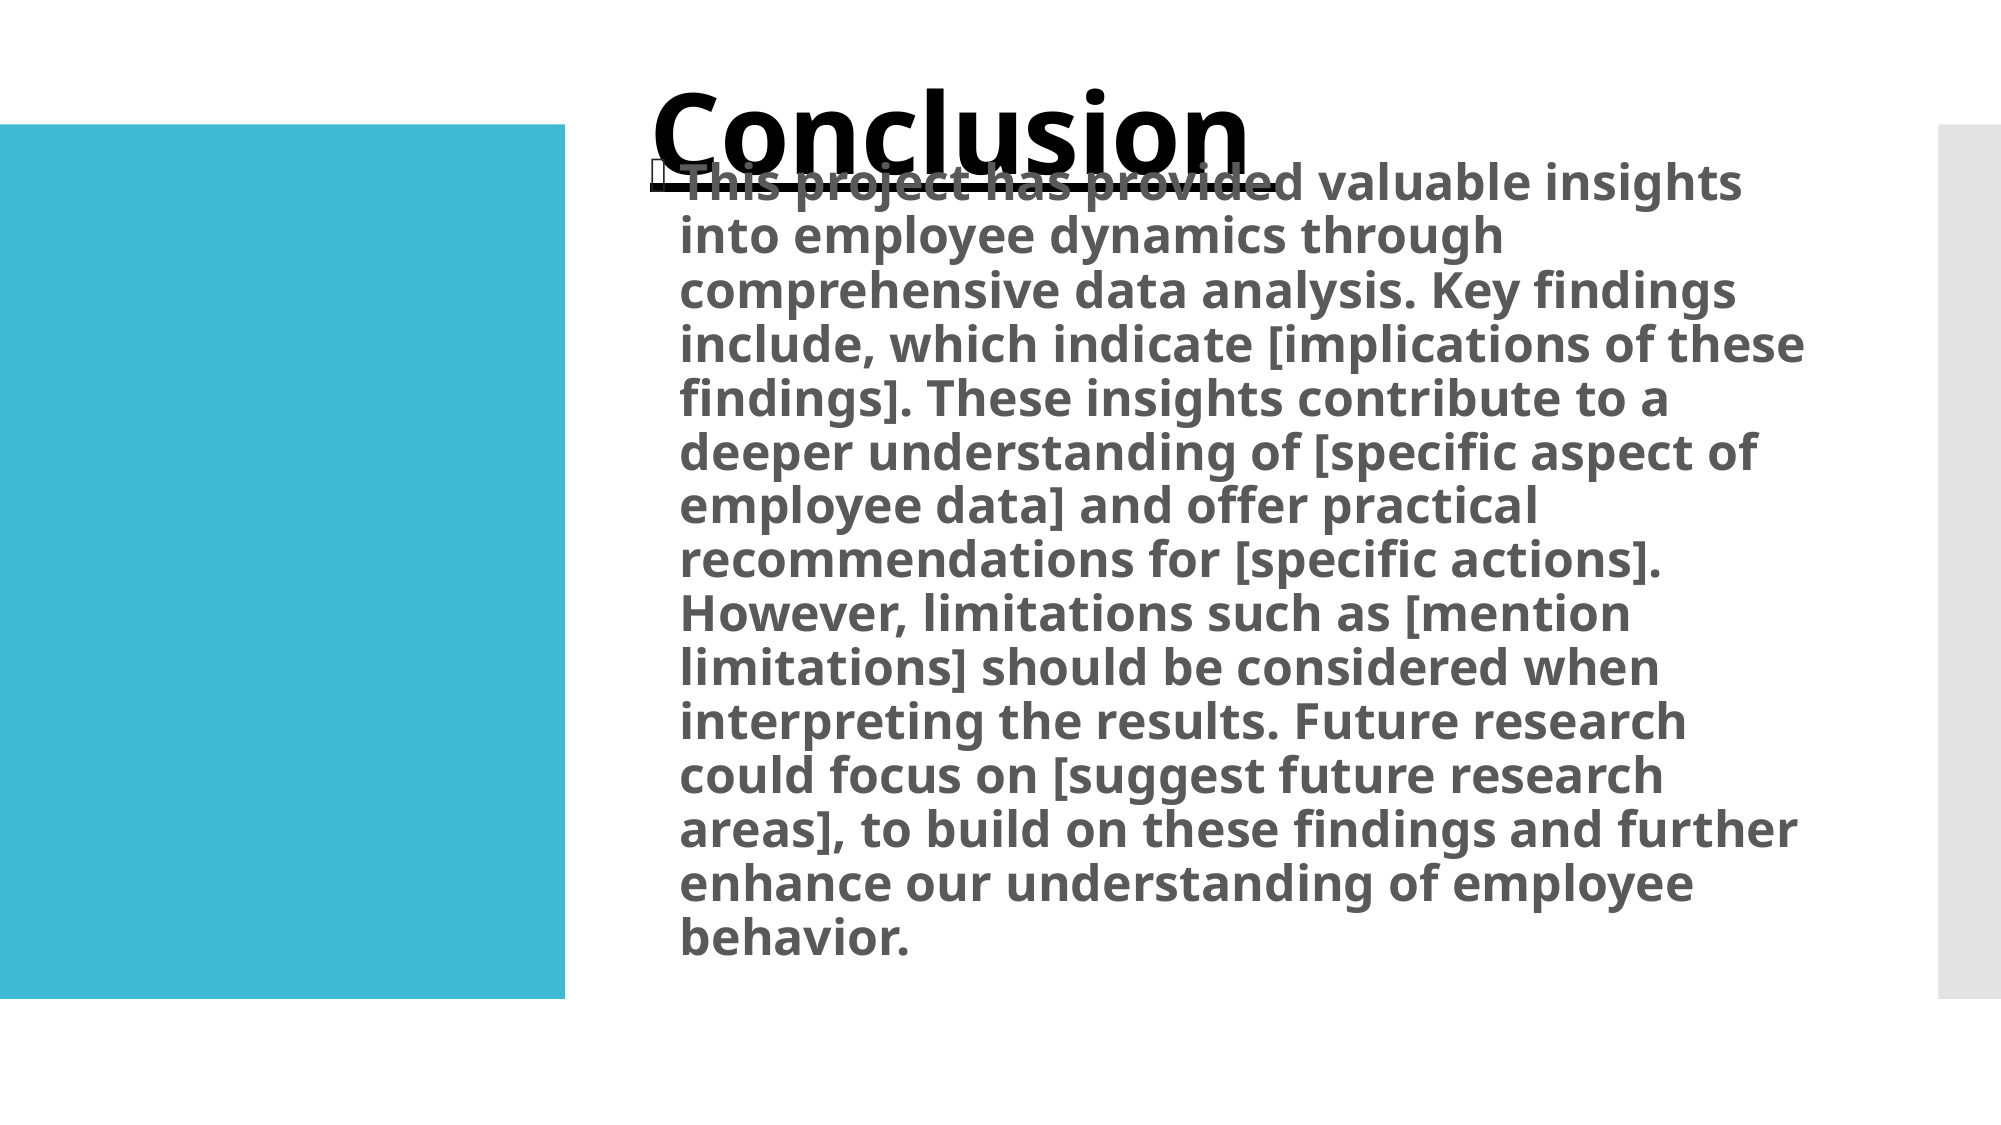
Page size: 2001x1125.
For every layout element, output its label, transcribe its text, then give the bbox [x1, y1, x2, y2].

list This project has provided valuable insights into employee dynamics through comprehensive data analysis. Key findings include, which indicate [implications of these findings]. These insights contribute to a deeper understanding of [specific aspect of employee data] and offer practical recommendations for [specific actions]. However, limitations such as [mention limitations] should be considered when interpreting the results. Future research could focus on [suggest future research areas], to build on these findings and further enhance our understanding of employee behavior. [634, 141, 1835, 982]
title Conclusion [634, 0, 1668, 141]
